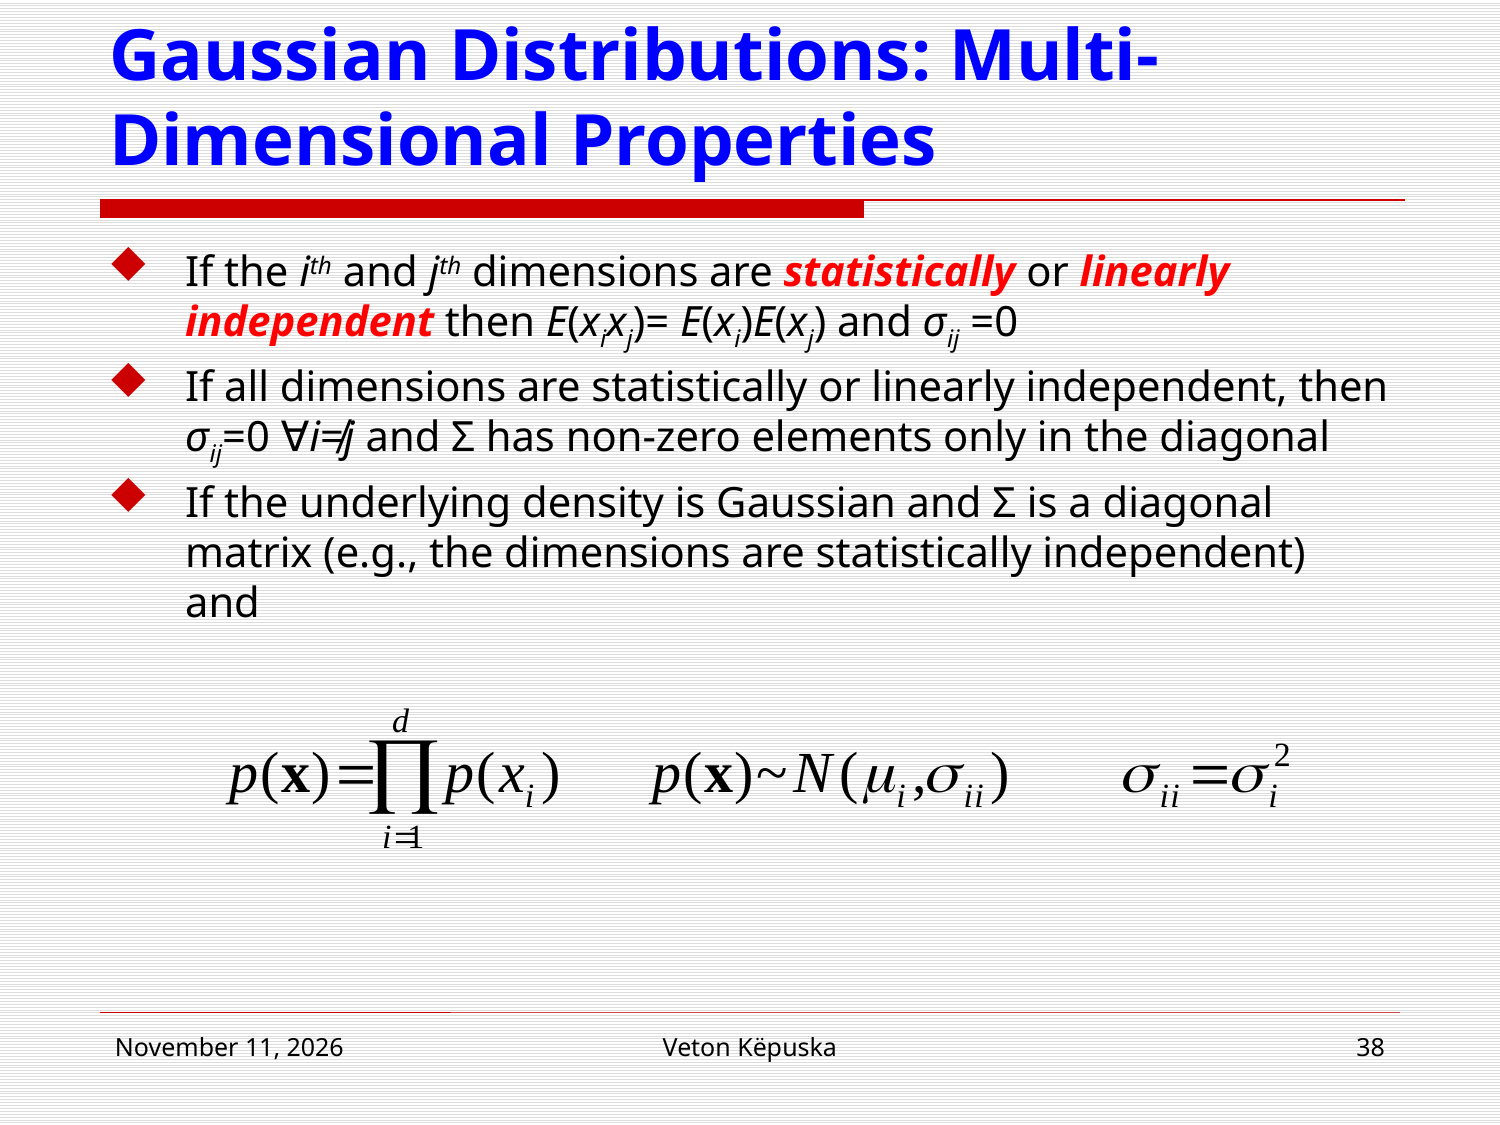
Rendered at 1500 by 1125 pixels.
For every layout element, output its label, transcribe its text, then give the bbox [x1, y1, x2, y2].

title Gaussian Distributions: Multi-Dimensional Properties [93, 49, 1407, 188]
slide_number 38 [1074, 1024, 1401, 1103]
list If the ith and jth dimensions are statistically or linearly independent then E(xixj)= E(xi)E(xj) and σij =0 If all dimensions are statistically or linearly independent, then σij=0 ∀i≠j and Σ has non-zero elements only in the diagonal If the underlying density is Gaussian and Σ is a diagonal matrix (e.g., the dimensions are statistically independent) and [92, 237, 1406, 988]
footer Veton Këpuska [512, 1024, 988, 1103]
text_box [213, 695, 1303, 861]
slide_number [99, 1024, 426, 1103]
